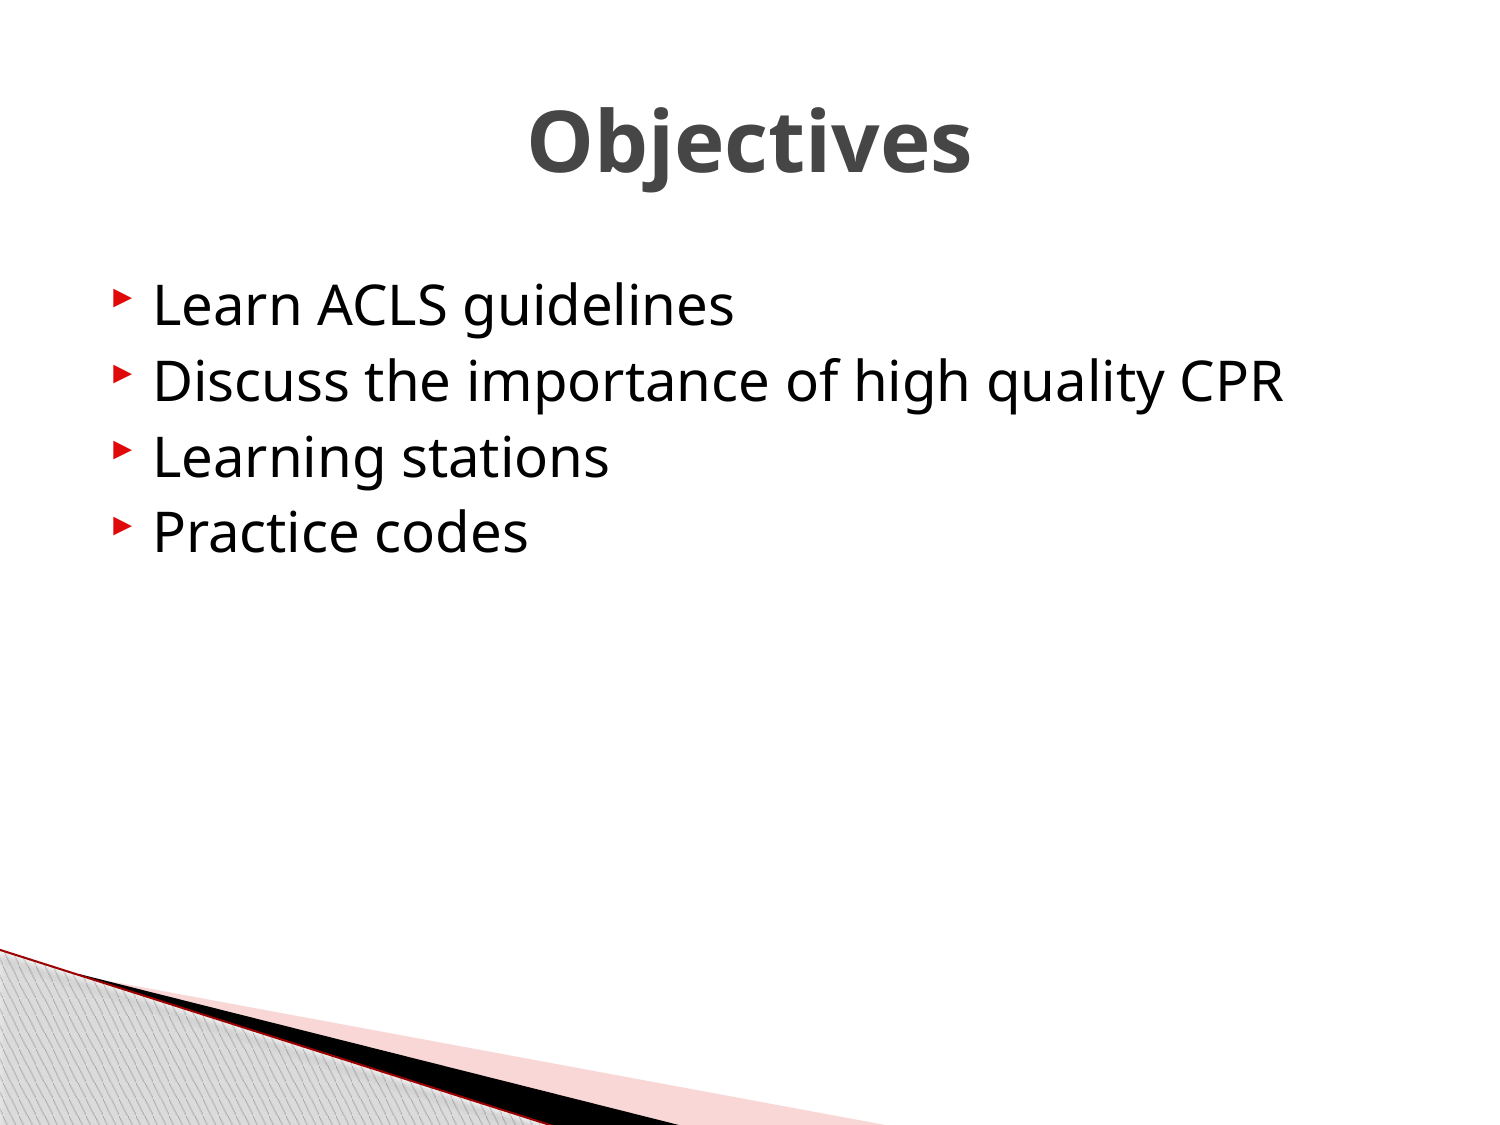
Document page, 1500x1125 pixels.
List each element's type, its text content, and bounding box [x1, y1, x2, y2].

title Objectives [75, 45, 1425, 233]
list Learn ACLS guidelines Discuss the importance of high quality CPR Learning stations Practice codes [77, 261, 1403, 937]
